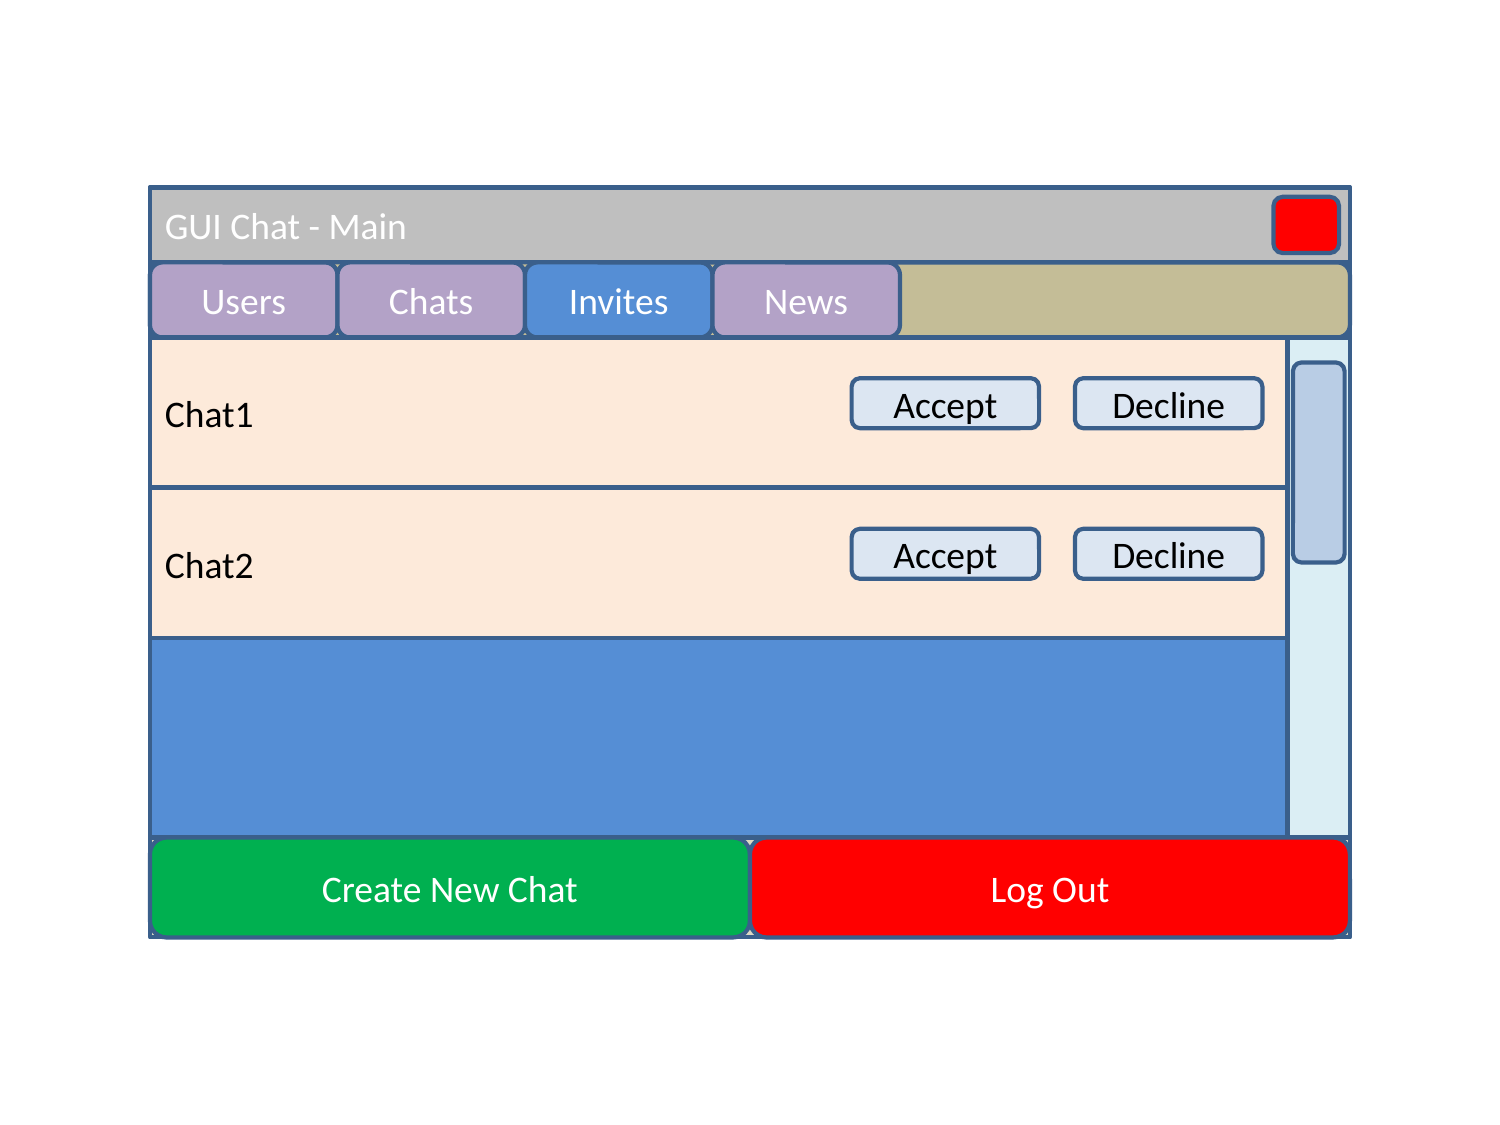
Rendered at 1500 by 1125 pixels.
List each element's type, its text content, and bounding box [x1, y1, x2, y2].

text_box [741, 931, 759, 939]
text_box Decline [1072, 526, 1265, 581]
text_box [1342, 260, 1352, 269]
text_box [148, 260, 158, 269]
text_box Invites [522, 260, 712, 335]
text_box Accept [849, 376, 1042, 431]
text_box [148, 927, 159, 939]
text_box [148, 640, 1285, 840]
text_box [705, 260, 720, 266]
text_box Create New Chat [147, 835, 750, 940]
text_box Accept [849, 526, 1042, 581]
text_box Users [147, 260, 337, 335]
text_box News [710, 260, 903, 335]
text_box Chats [335, 260, 525, 335]
text_box [1290, 360, 1347, 565]
text_box [1271, 194, 1342, 256]
text_box [1341, 927, 1352, 939]
text_box [1347, 840, 1352, 848]
text_box [1285, 335, 1352, 840]
text_box GUI Chat - Main [148, 185, 1352, 260]
text_box [892, 260, 1353, 335]
text_box Chat1 [148, 335, 1289, 486]
text_box Decline [1072, 376, 1265, 431]
text_box [148, 840, 153, 848]
text_box Chat2 [148, 486, 1289, 640]
text_box [517, 260, 533, 266]
text_box [330, 260, 345, 266]
text_box Log Out [747, 835, 1353, 940]
